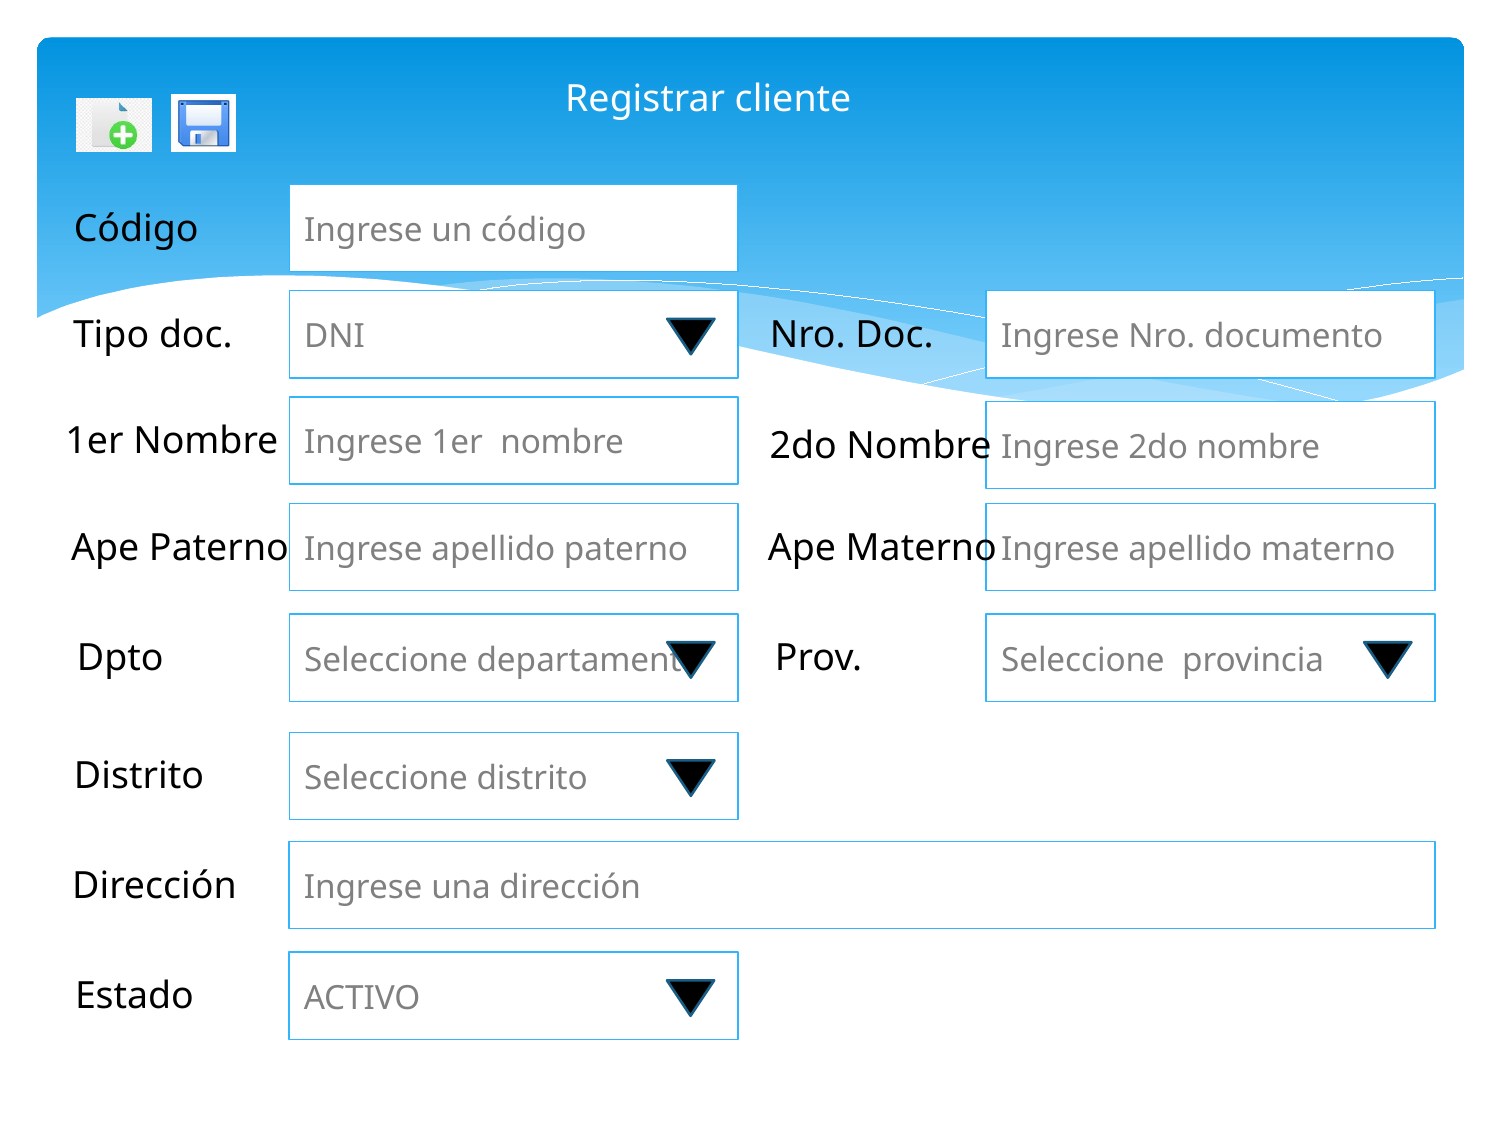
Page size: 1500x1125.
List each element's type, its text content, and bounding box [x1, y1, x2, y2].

text_box Dpto [62, 625, 179, 686]
text_box Ingrese 1er nombre [289, 396, 739, 485]
text_box Seleccione distrito [289, 732, 739, 820]
text_box Seleccione provincia [985, 613, 1436, 702]
text_box Distrito [59, 744, 220, 804]
text_box Ape Paterno [56, 515, 304, 575]
text_box Prov. [760, 625, 877, 686]
picture [170, 94, 236, 152]
text_box [666, 640, 716, 679]
text_box [666, 317, 716, 356]
picture [76, 98, 152, 152]
text_box 1er Nombre [50, 408, 304, 469]
text_box Seleccione departamento [289, 613, 739, 702]
text_box ACTIVO [288, 951, 739, 1040]
text_box Ingrese una dirección [288, 841, 1436, 929]
text_box DNI [289, 290, 739, 379]
text_box 2do Nombre [754, 413, 1007, 474]
text_box Ape Materno [753, 515, 1012, 575]
text_box [665, 979, 716, 1018]
text_box Ingrese apellido paterno [289, 503, 739, 591]
text_box Dirección [57, 853, 252, 913]
text_box Ingrese un código [289, 184, 739, 272]
text_box Ingrese apellido materno [985, 503, 1436, 591]
text_box Estado [60, 964, 209, 1024]
text_box Ingrese 2do nombre [985, 401, 1436, 489]
text_box Tipo doc. [58, 302, 248, 363]
text_box Registrar cliente [550, 66, 867, 127]
text_box Código [58, 196, 214, 256]
text_box [666, 759, 716, 798]
text_box [1363, 640, 1413, 679]
text_box Nro. Doc. [755, 302, 949, 363]
text_box Ingrese Nro. documento [985, 290, 1436, 379]
